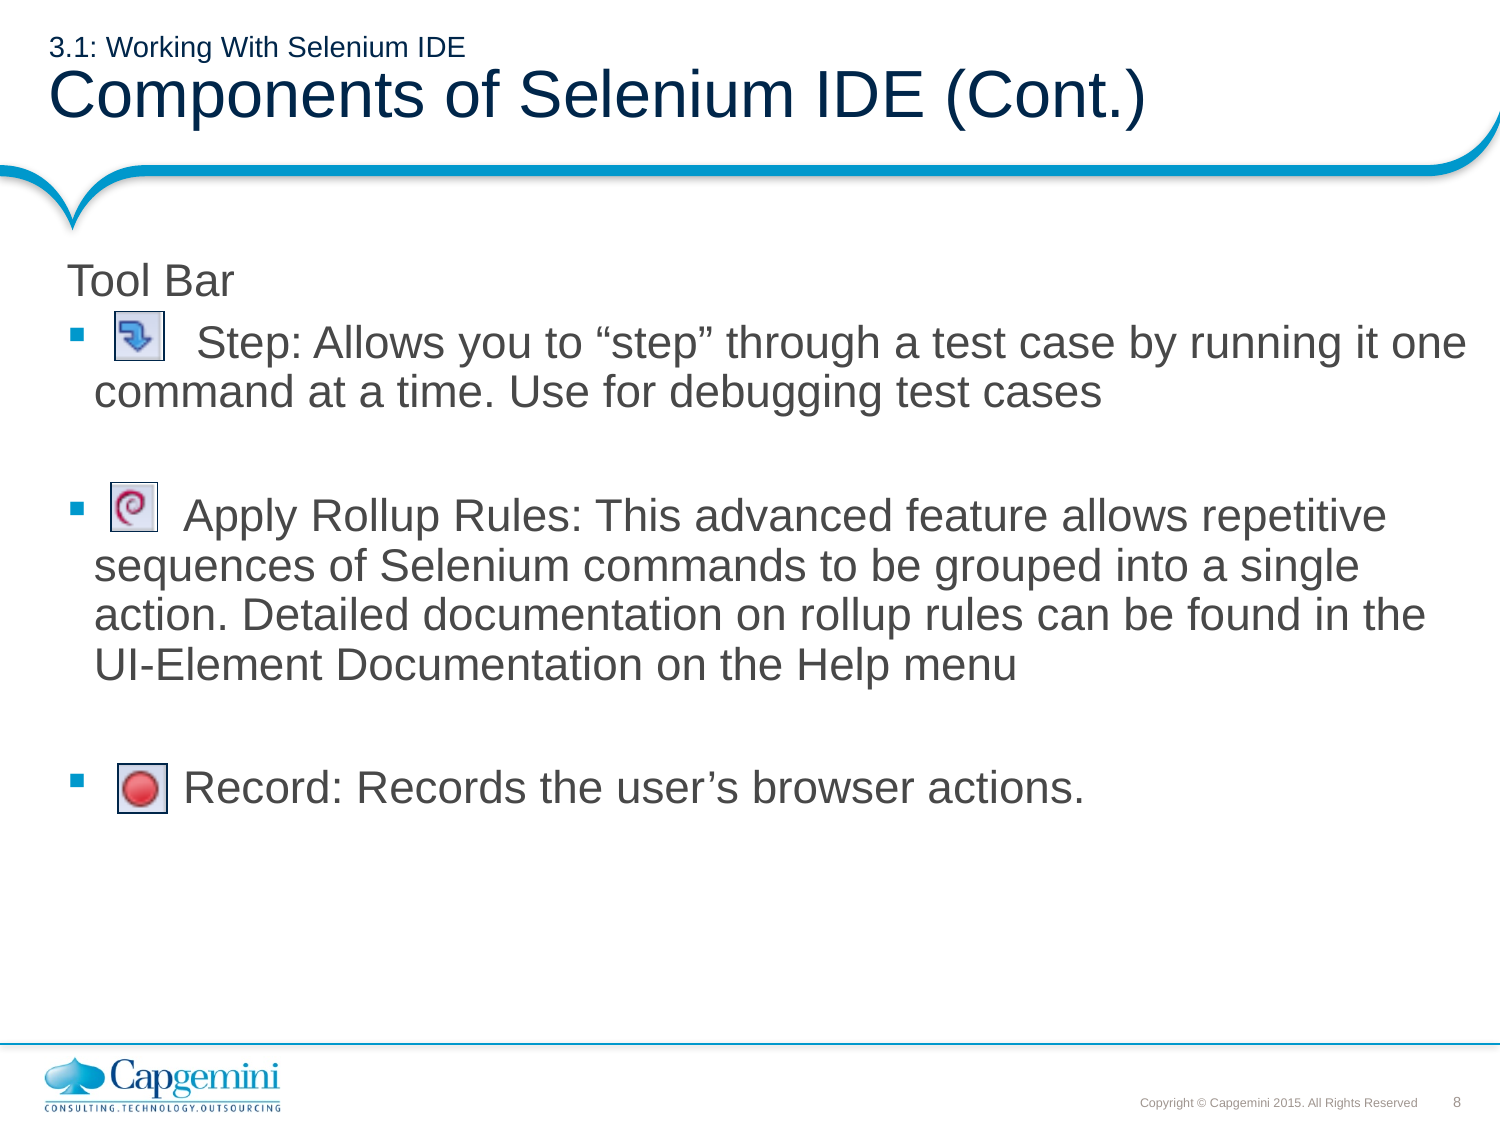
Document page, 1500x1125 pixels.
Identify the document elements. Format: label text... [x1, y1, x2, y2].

list Tool Bar Step: Allows you to “step” through a test case by running it one command at a time. Use for debugging test cases Apply Rollup Rules: This advanced feature allows repetitive sequences of Selenium commands to be grouped into a single action. Detailed documentation on rollup rules can be found in the UI-Element Documentation on the Help menu Record: Records the user’s browser actions. [48, 245, 1500, 1007]
picture [115, 311, 164, 360]
picture [111, 482, 157, 531]
picture [44, 1056, 281, 1113]
picture [118, 764, 167, 813]
title 3.1: Working With Selenium IDE Components of Selenium IDE (Cont.) [0, 0, 1500, 165]
